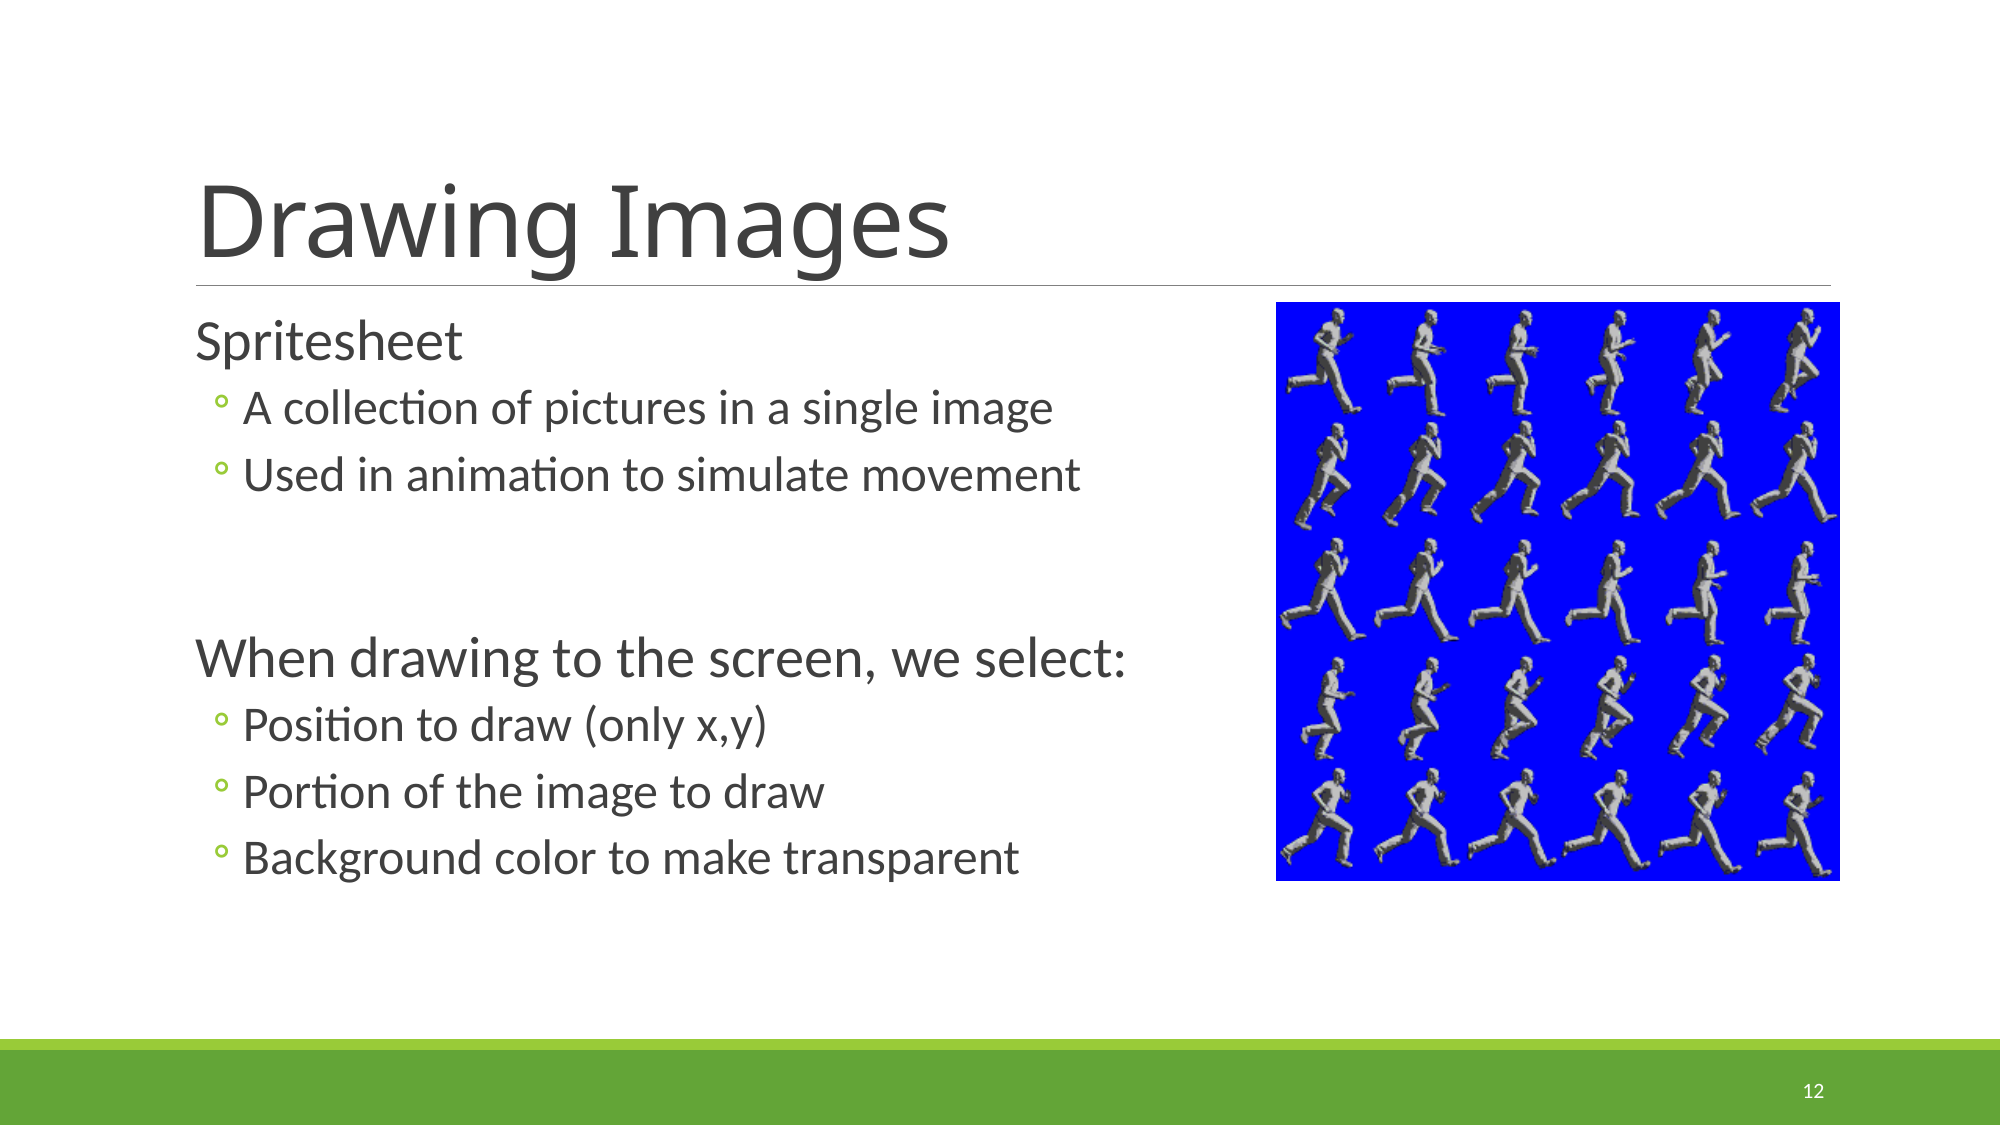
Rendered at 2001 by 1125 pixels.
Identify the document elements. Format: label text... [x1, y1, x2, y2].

list Spritesheet A collection of pictures in a single image Used in animation to simulate movement When drawing to the screen, we select: Position to draw (only x,y) Portion of the image to draw Background color to make transparent [180, 302, 1830, 963]
slide_number 12 [1624, 1059, 1840, 1120]
title Drawing Images [180, 47, 1830, 285]
picture [1276, 302, 1840, 882]
